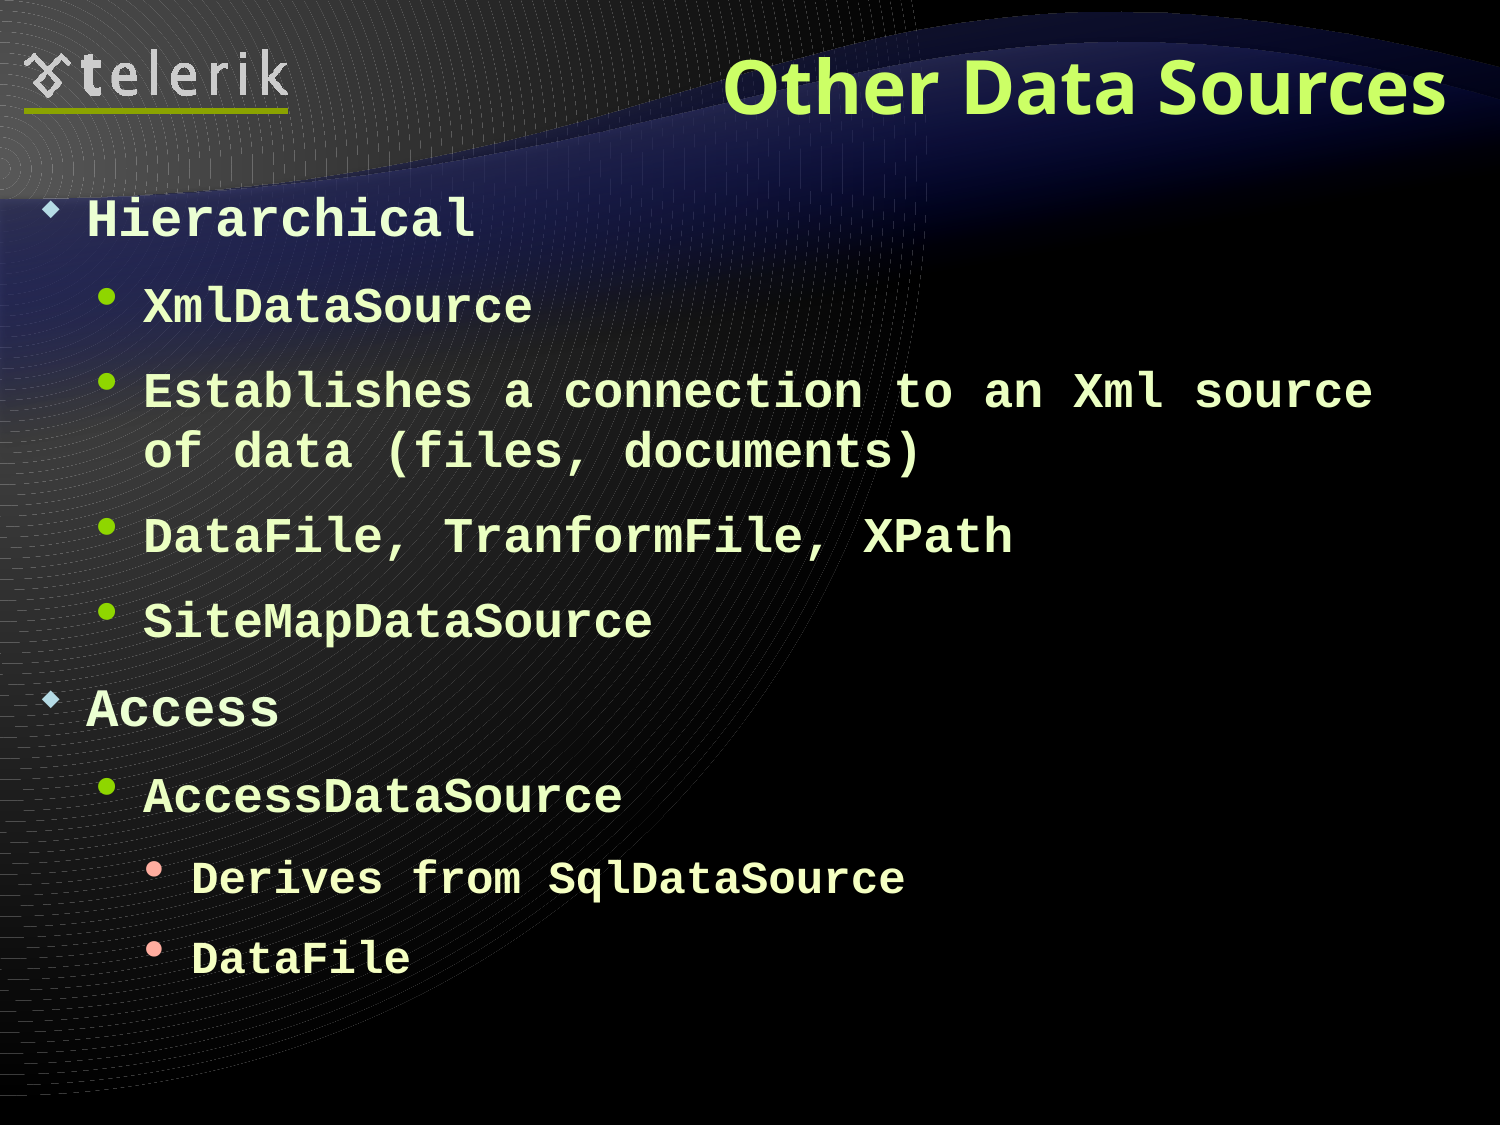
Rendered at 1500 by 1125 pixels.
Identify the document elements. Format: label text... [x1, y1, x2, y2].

list Hierarchical XmlDataSource Establishes a connection to an Xml source of data (files, documents) DataFile, TranformFile, XPath SiteMapDataSource Access AccessDataSource Derives from SqlDataSource DataFile [24, 174, 1450, 1100]
title Other Data Sources [300, 12, 1463, 163]
picture [24, 49, 288, 114]
